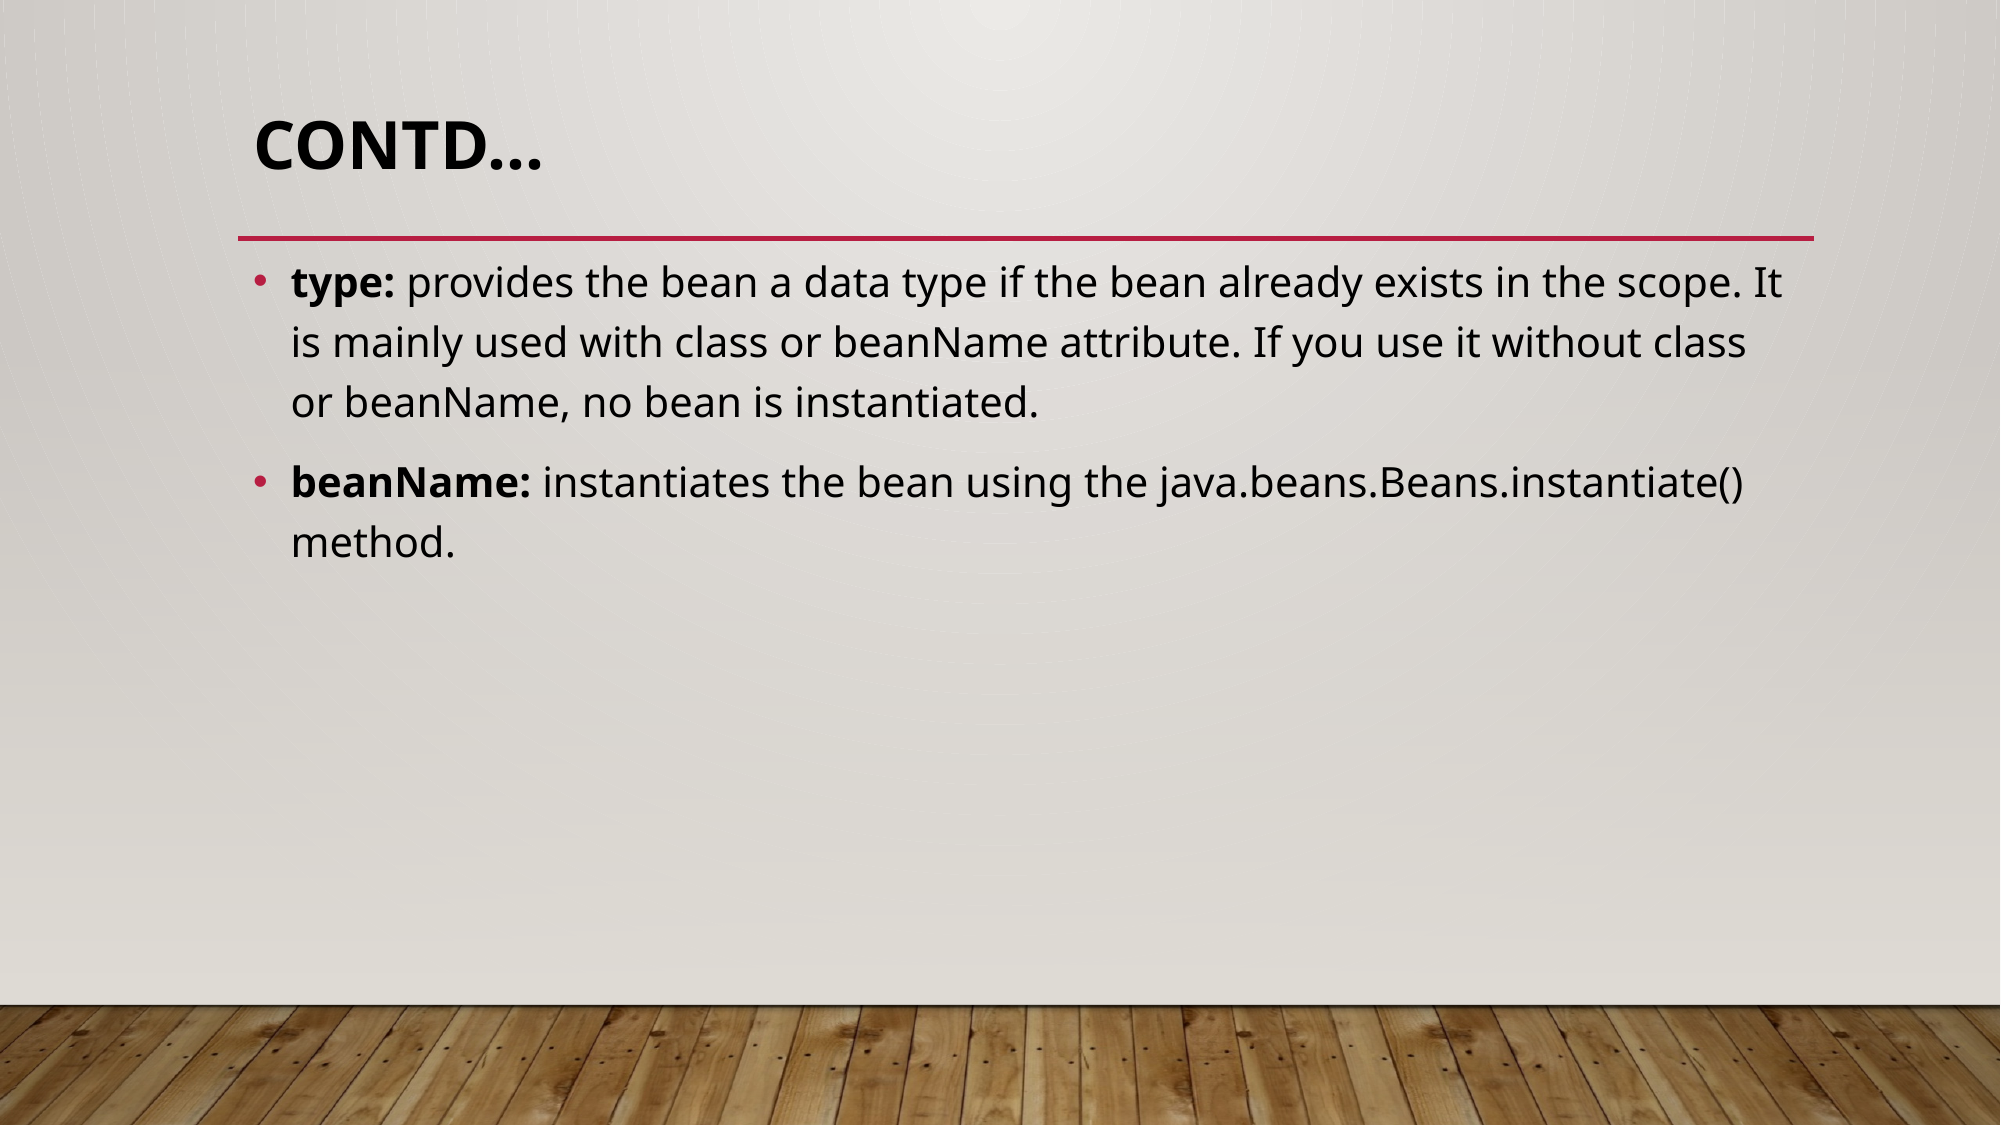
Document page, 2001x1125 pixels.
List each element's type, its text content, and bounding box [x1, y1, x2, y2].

list type: provides the bean a data type if the bean already exists in the scope. It is mainly used with class or beanName attribute. If you use it without class or beanName, no bean is instantiated. beanName: instantiates the bean using the java.beans.Beans.instantiate() method. [238, 237, 1814, 951]
picture [0, 1005, 2000, 1125]
title Contd… [238, 104, 1814, 237]
